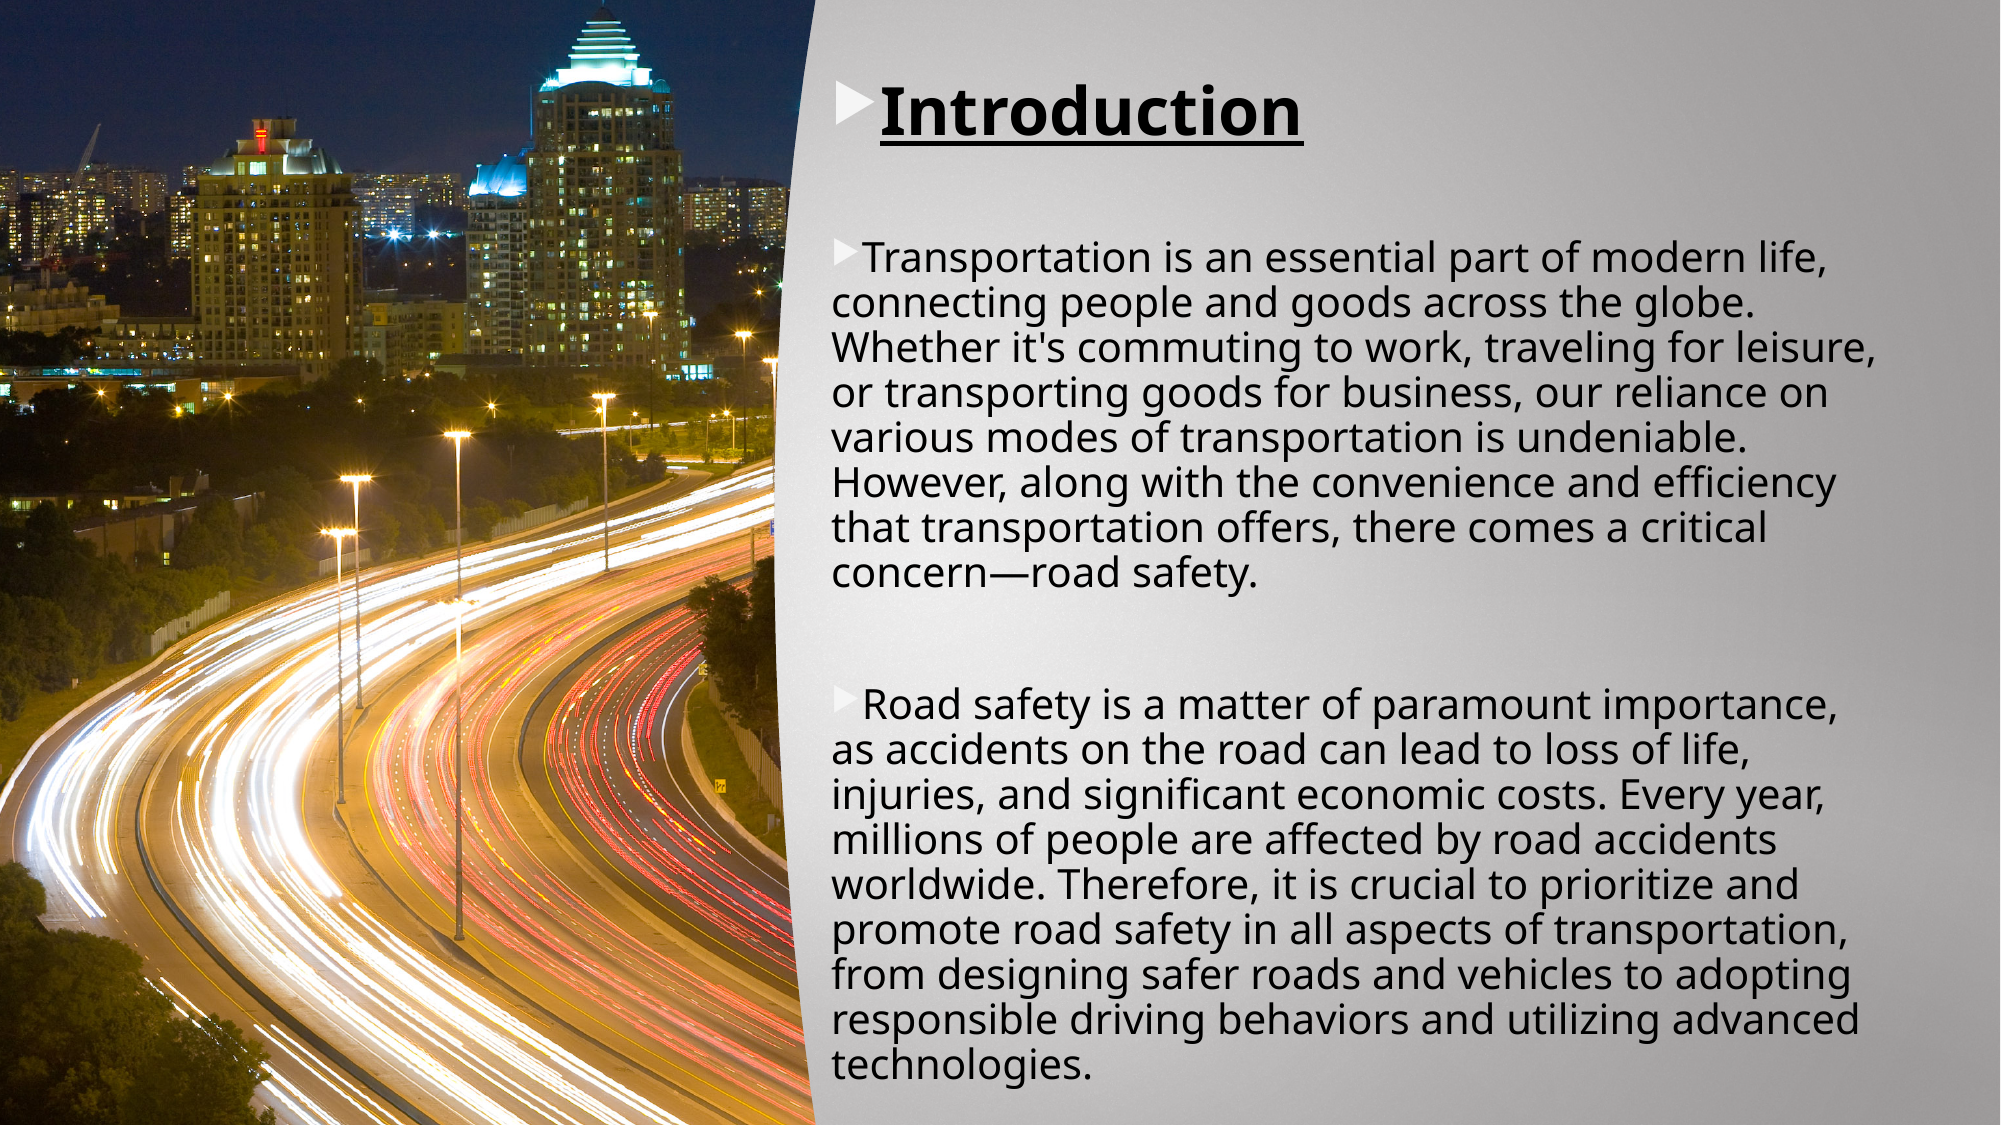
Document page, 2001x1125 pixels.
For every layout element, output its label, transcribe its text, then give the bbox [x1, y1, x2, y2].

text_box Introduction Transportation is an essential part of modern life, connecting people and goods across the globe. Whether it's commuting to work, traveling for leisure, or transporting goods for business, our reliance on various modes of transportation is undeniable. However, along with the convenience and efficiency that transportation offers, there comes a critical concern—road safety. Road safety is a matter of paramount importance, as accidents on the road can lead to loss of life, injuries, and significant economic costs. Every year, millions of people are affected by road accidents worldwide. Therefore, it is crucial to prioritize and promote road safety in all aspects of transportation, from designing safer roads and vehicles to adopting responsible driving behaviors and utilizing advanced technologies. [816, 22, 1895, 1047]
picture [0, 0, 816, 1125]
text_box [816, 68, 1241, 496]
